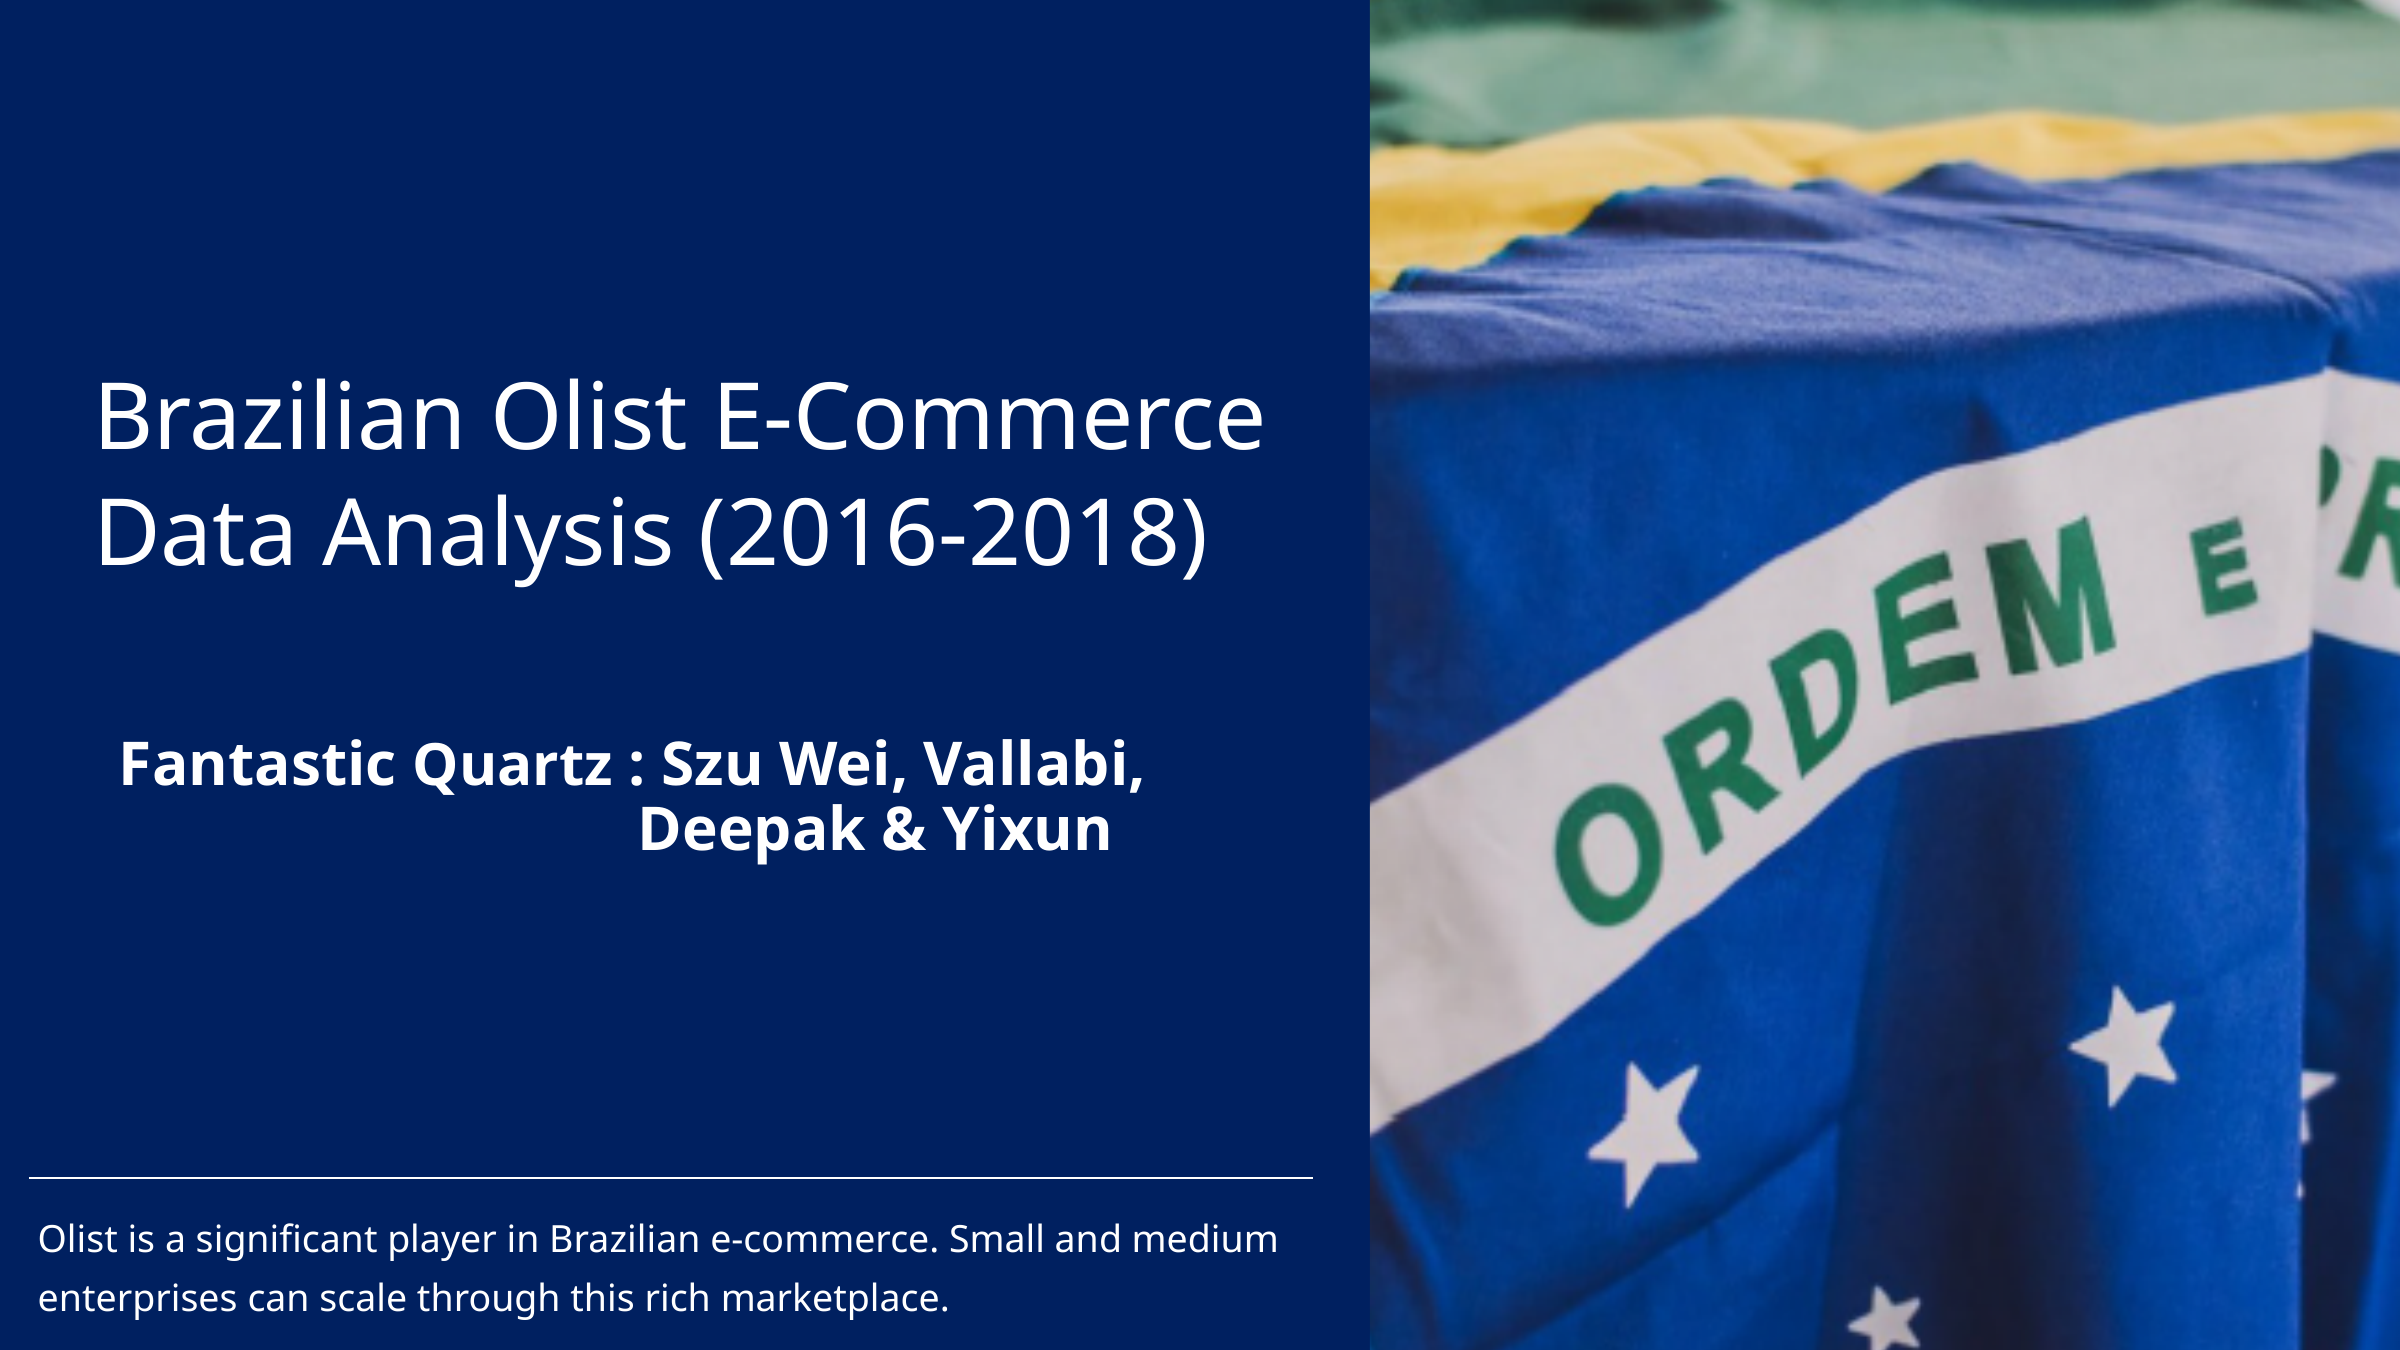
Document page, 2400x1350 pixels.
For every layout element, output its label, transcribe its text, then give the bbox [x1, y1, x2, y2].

text_box Fantastic Quartz : Szu Wei, Vallabi, Deepak & Yixun [103, 733, 1200, 883]
picture [1369, 0, 2400, 1350]
text_box Brazilian Olist E-Commerce Data Analysis (2016-2018) [93, 352, 1333, 586]
text_box Olist is a significant player in Brazilian e-commerce. Small and medium enterprises can scale through this rich marketplace. [37, 1200, 1342, 1350]
